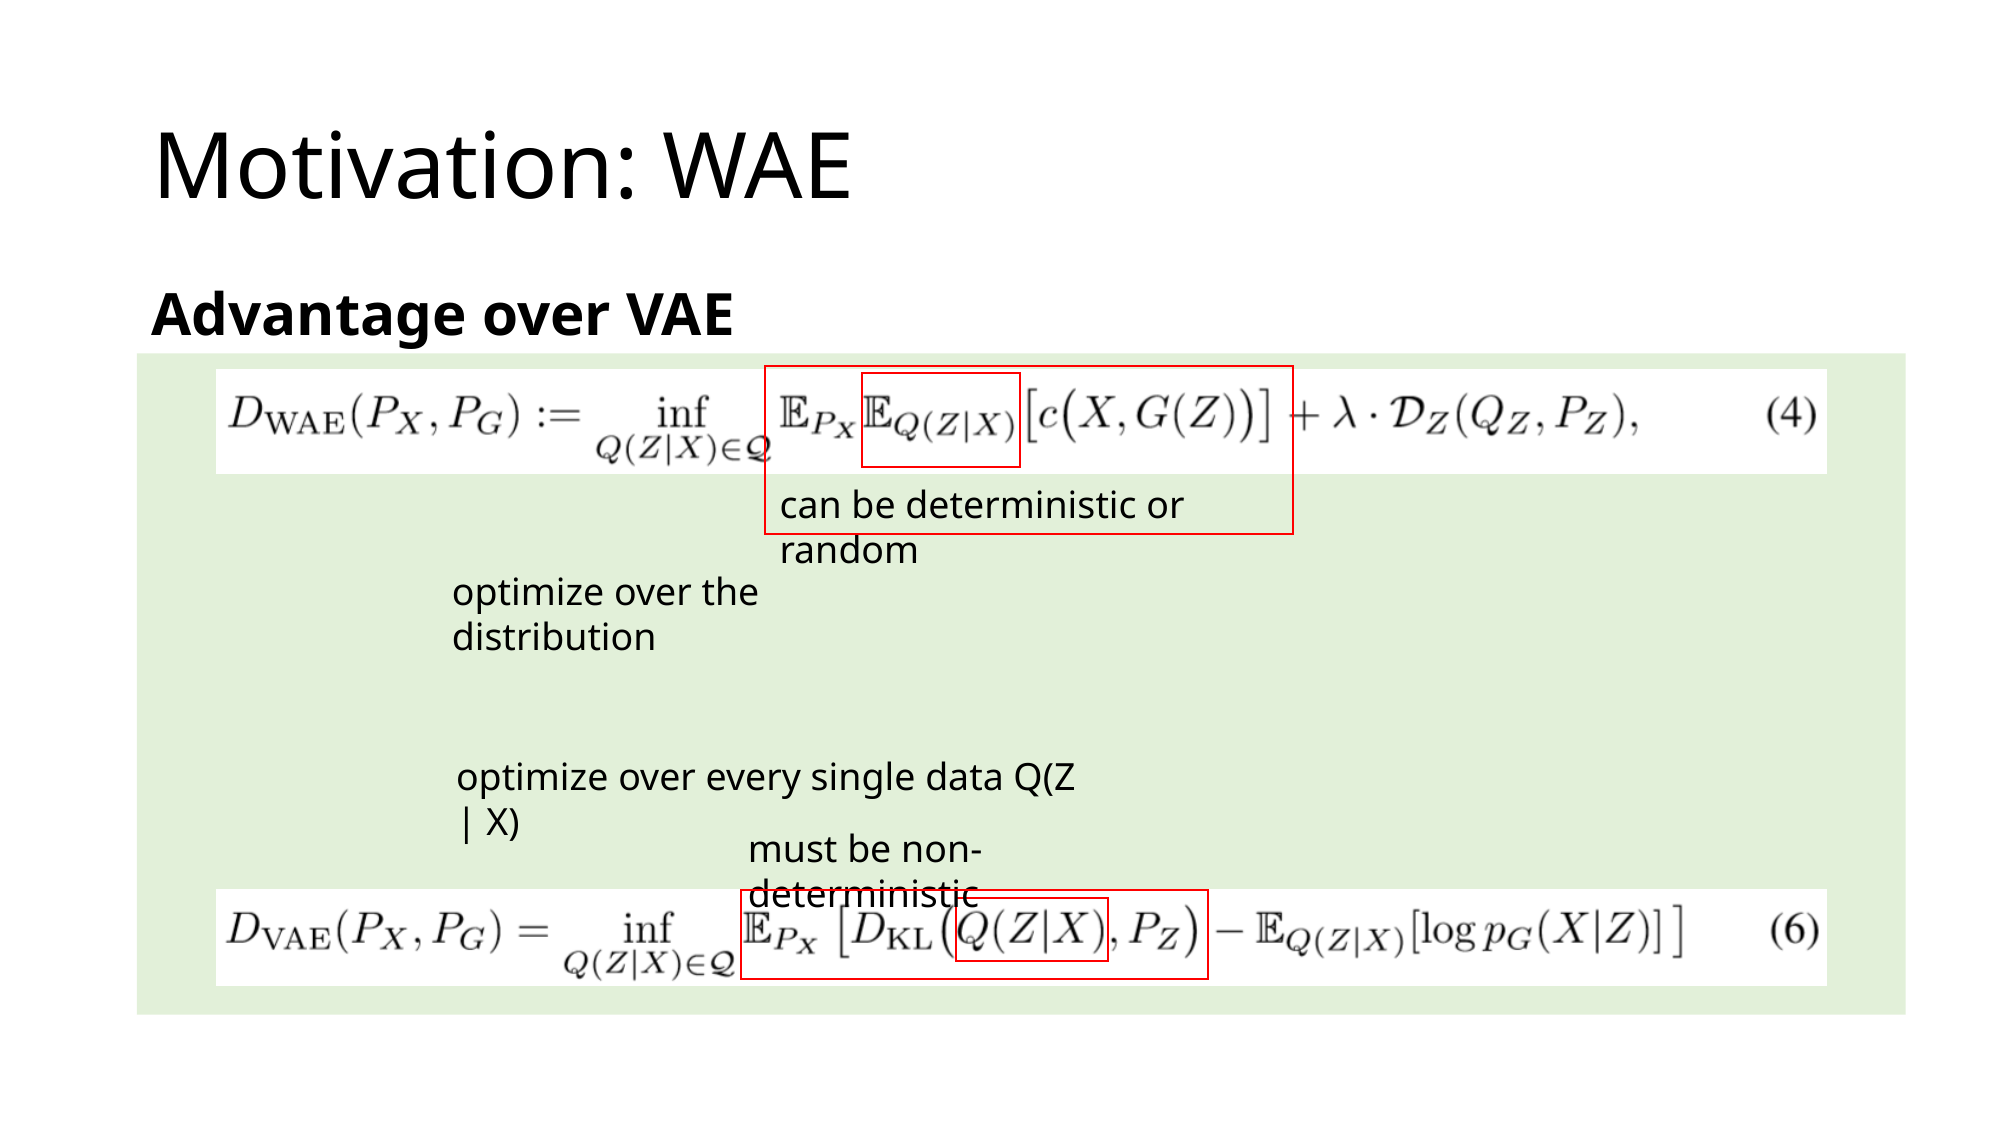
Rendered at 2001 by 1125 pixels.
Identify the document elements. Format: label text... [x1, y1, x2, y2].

text_box [136, 352, 1907, 1016]
picture [216, 889, 1827, 986]
text_box can be deterministic or random [764, 474, 1305, 579]
text_box [764, 365, 1294, 369]
text_box Advantage over VAE [136, 277, 1893, 430]
text_box optimize over the distribution [437, 560, 965, 666]
text_box optimize over every single data Q(Z | X) [441, 745, 1121, 851]
text_box must be non-deterministic [733, 817, 1197, 889]
picture [216, 369, 1827, 474]
text_box [764, 474, 1294, 535]
title Motivation: WAE [137, 59, 1863, 277]
